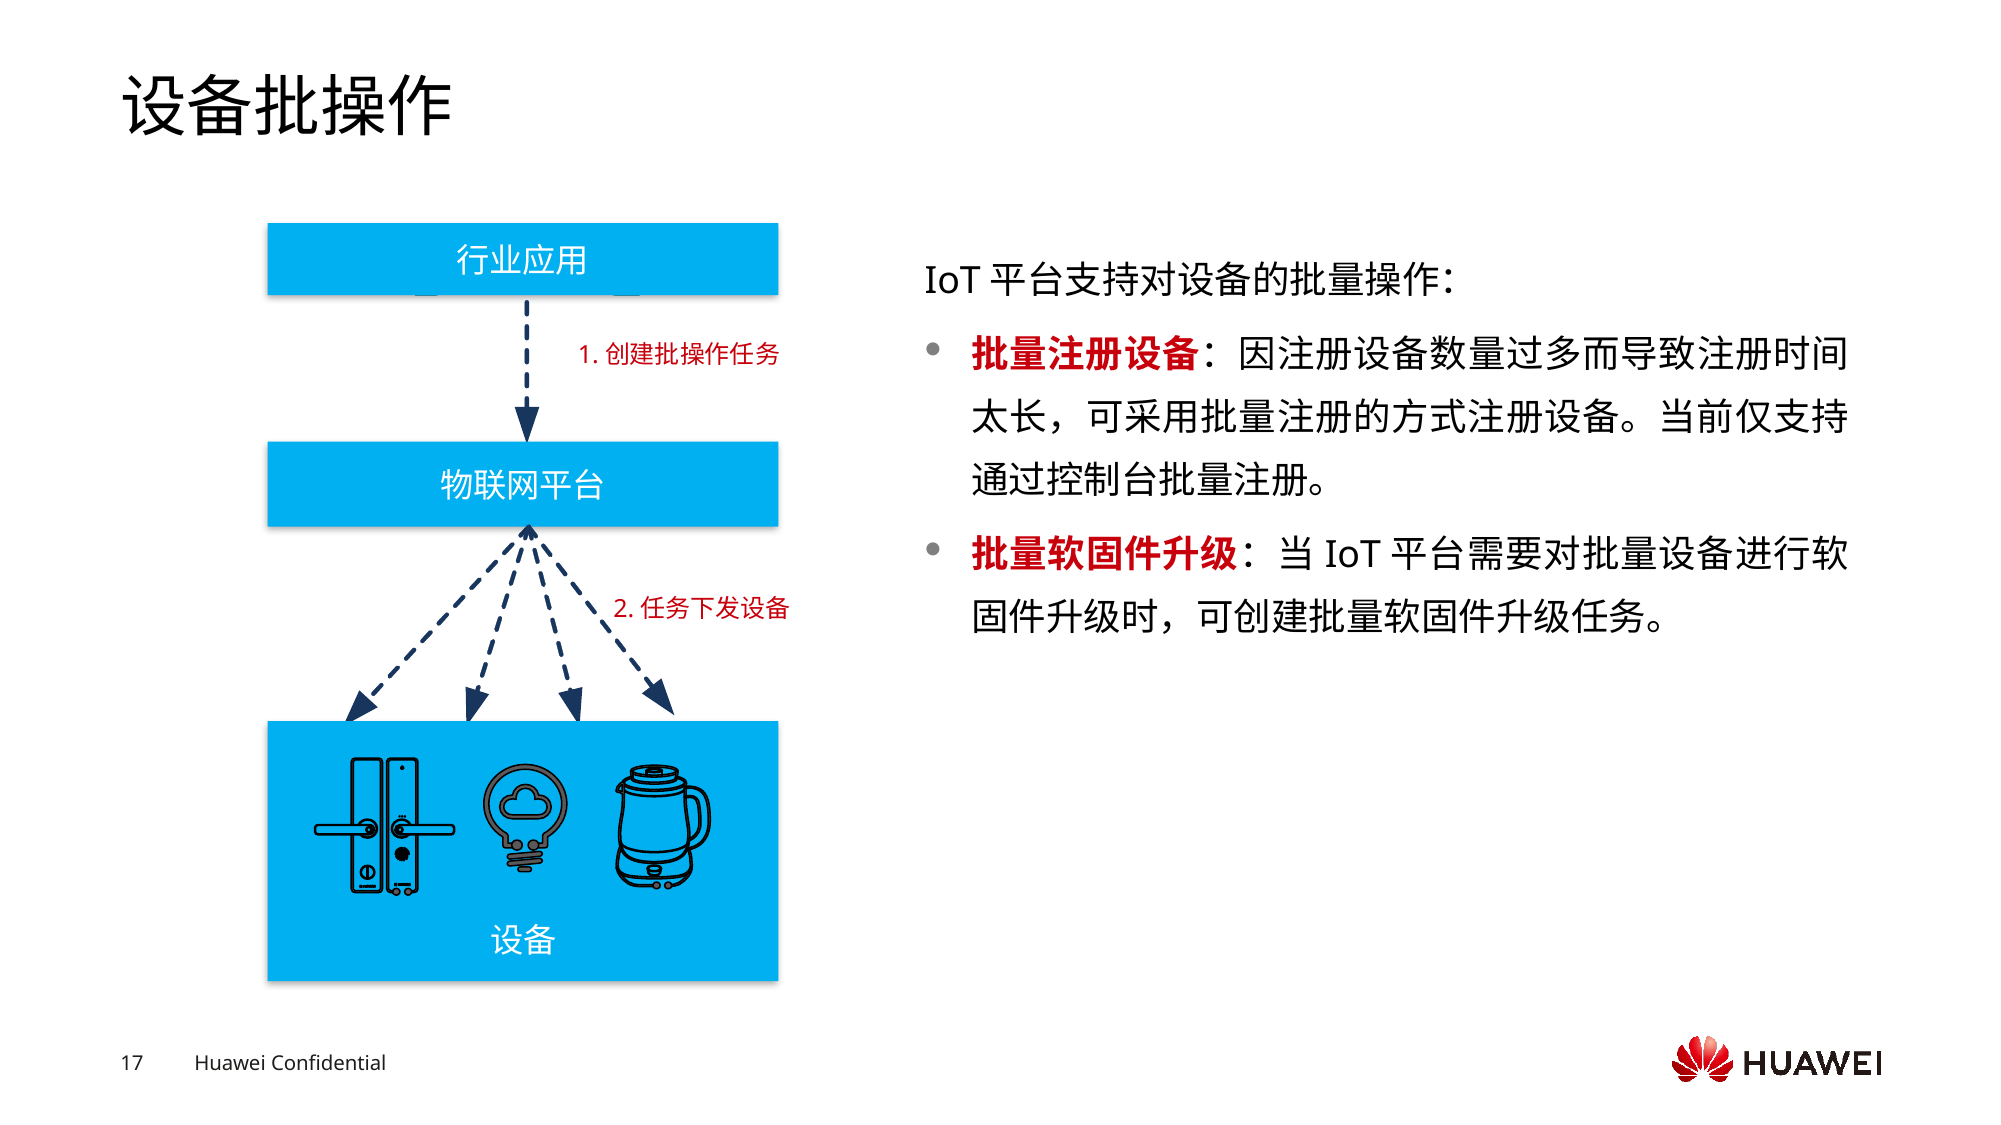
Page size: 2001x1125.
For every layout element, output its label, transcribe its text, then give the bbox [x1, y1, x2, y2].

text_box 2.任务下发设备 [598, 585, 807, 645]
text_box 1.创建批操作任务 [562, 331, 817, 403]
text_box [556, 641, 564, 657]
text_box [403, 647, 417, 661]
text_box [222, 207, 841, 931]
text_box [524, 304, 529, 317]
text_box [524, 396, 529, 406]
text_box [508, 570, 517, 586]
text_box [436, 612, 449, 626]
text_box [538, 571, 546, 587]
text_box [514, 406, 540, 440]
text_box 行业应用 [267, 223, 779, 296]
text_box [371, 683, 384, 696]
text_box [544, 594, 552, 611]
text_box [555, 562, 568, 577]
text_box 物联网平台 [267, 441, 779, 527]
text_box [494, 616, 502, 632]
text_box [267, 721, 779, 982]
text_box [469, 577, 482, 590]
text_box [570, 581, 582, 596]
text_box [524, 348, 529, 365]
text_box [617, 645, 626, 653]
text_box [345, 690, 378, 720]
text_box [502, 542, 515, 556]
text_box [516, 547, 524, 563]
text_box [480, 662, 488, 678]
text_box [532, 548, 540, 564]
text_box [453, 595, 466, 608]
text_box [562, 664, 570, 681]
text_box [523, 528, 528, 541]
text_box [558, 686, 583, 720]
text_box [541, 543, 553, 557]
picture [1672, 1036, 1881, 1082]
text_box [644, 676, 653, 687]
text_box [641, 678, 675, 716]
text_box [465, 686, 490, 720]
text_box [527, 530, 534, 541]
text_box IoT平台支持对设备的批量操作： 批量注册设备：因注册设备数量过多而导致注册时间太长，可采用批量注册的方式注册设备。当前仅支持通过控制台批量注册。 批量软固件升级：当IoT平台需要对批量设备进行软固件升级时，可创建批量软固件升级任务。 [911, 231, 1863, 893]
text_box [585, 600, 597, 615]
text_box [485, 559, 499, 573]
text_box [550, 617, 558, 634]
text_box [524, 372, 529, 389]
text_box [388, 666, 400, 679]
text_box [501, 593, 510, 609]
text_box [487, 639, 495, 655]
text_box [629, 657, 641, 672]
text_box [420, 630, 433, 644]
title 设备批操作 [120, 73, 1880, 154]
text_box [524, 324, 529, 341]
text_box [526, 525, 538, 539]
